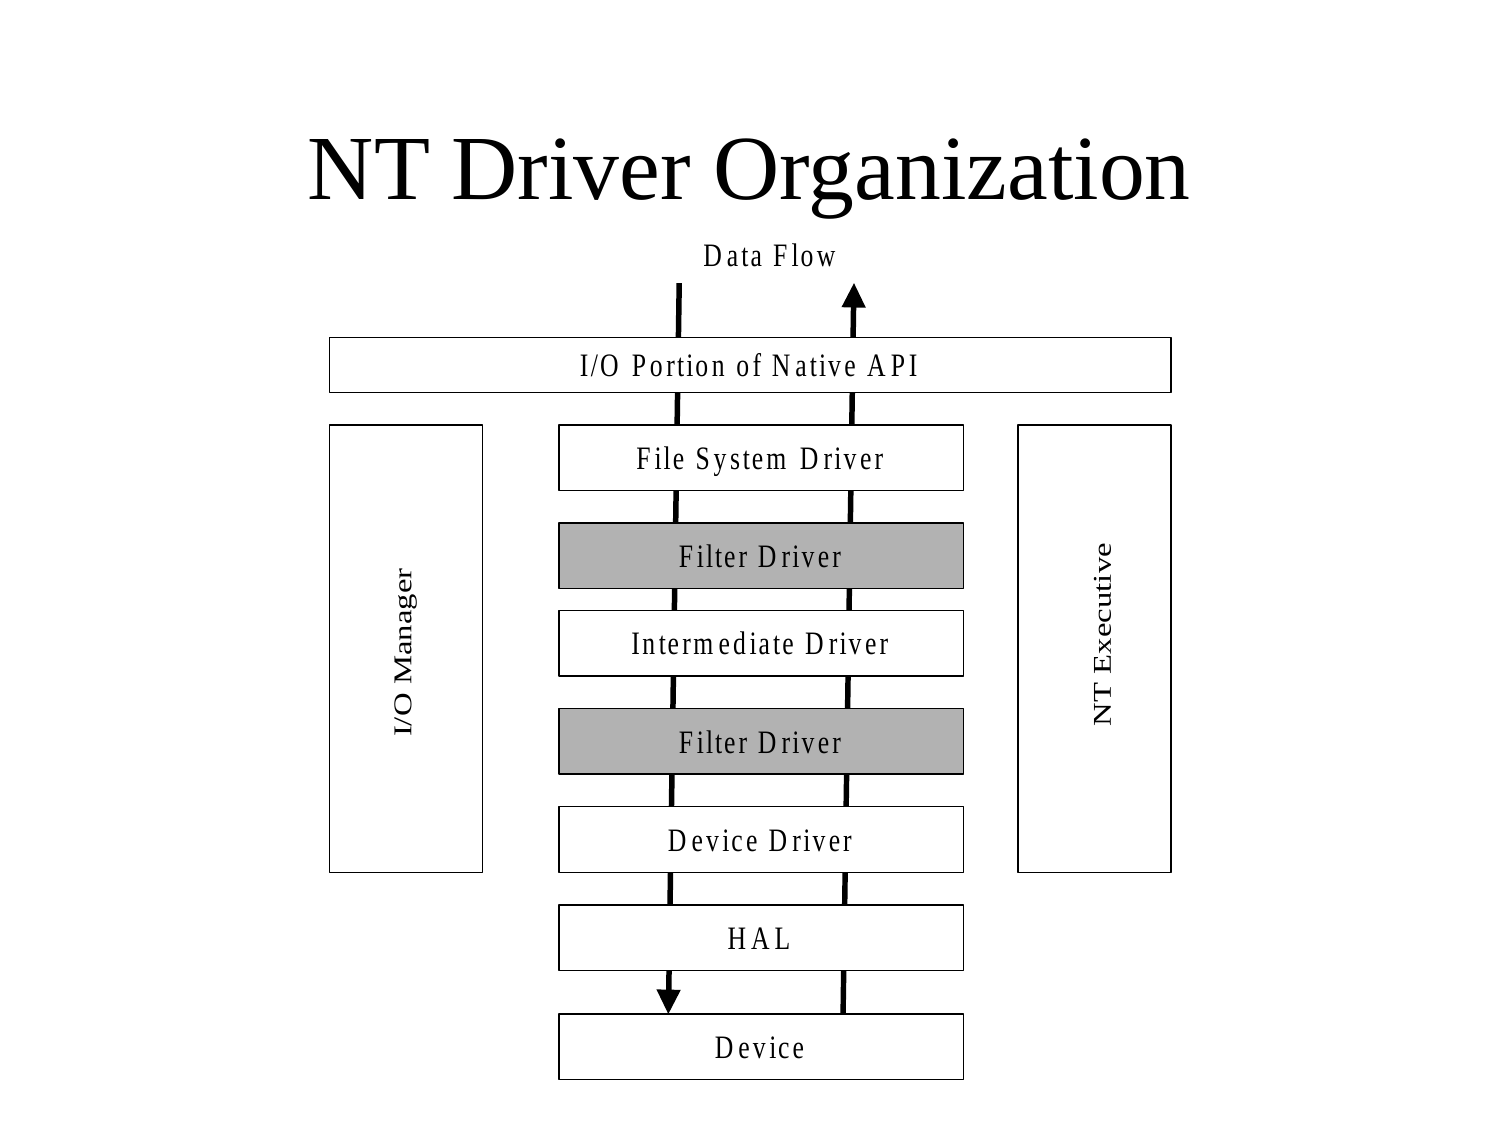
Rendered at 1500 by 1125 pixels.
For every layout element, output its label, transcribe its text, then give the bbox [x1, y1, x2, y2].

title NT Driver Organization [112, 99, 1388, 225]
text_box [274, 230, 1213, 1125]
